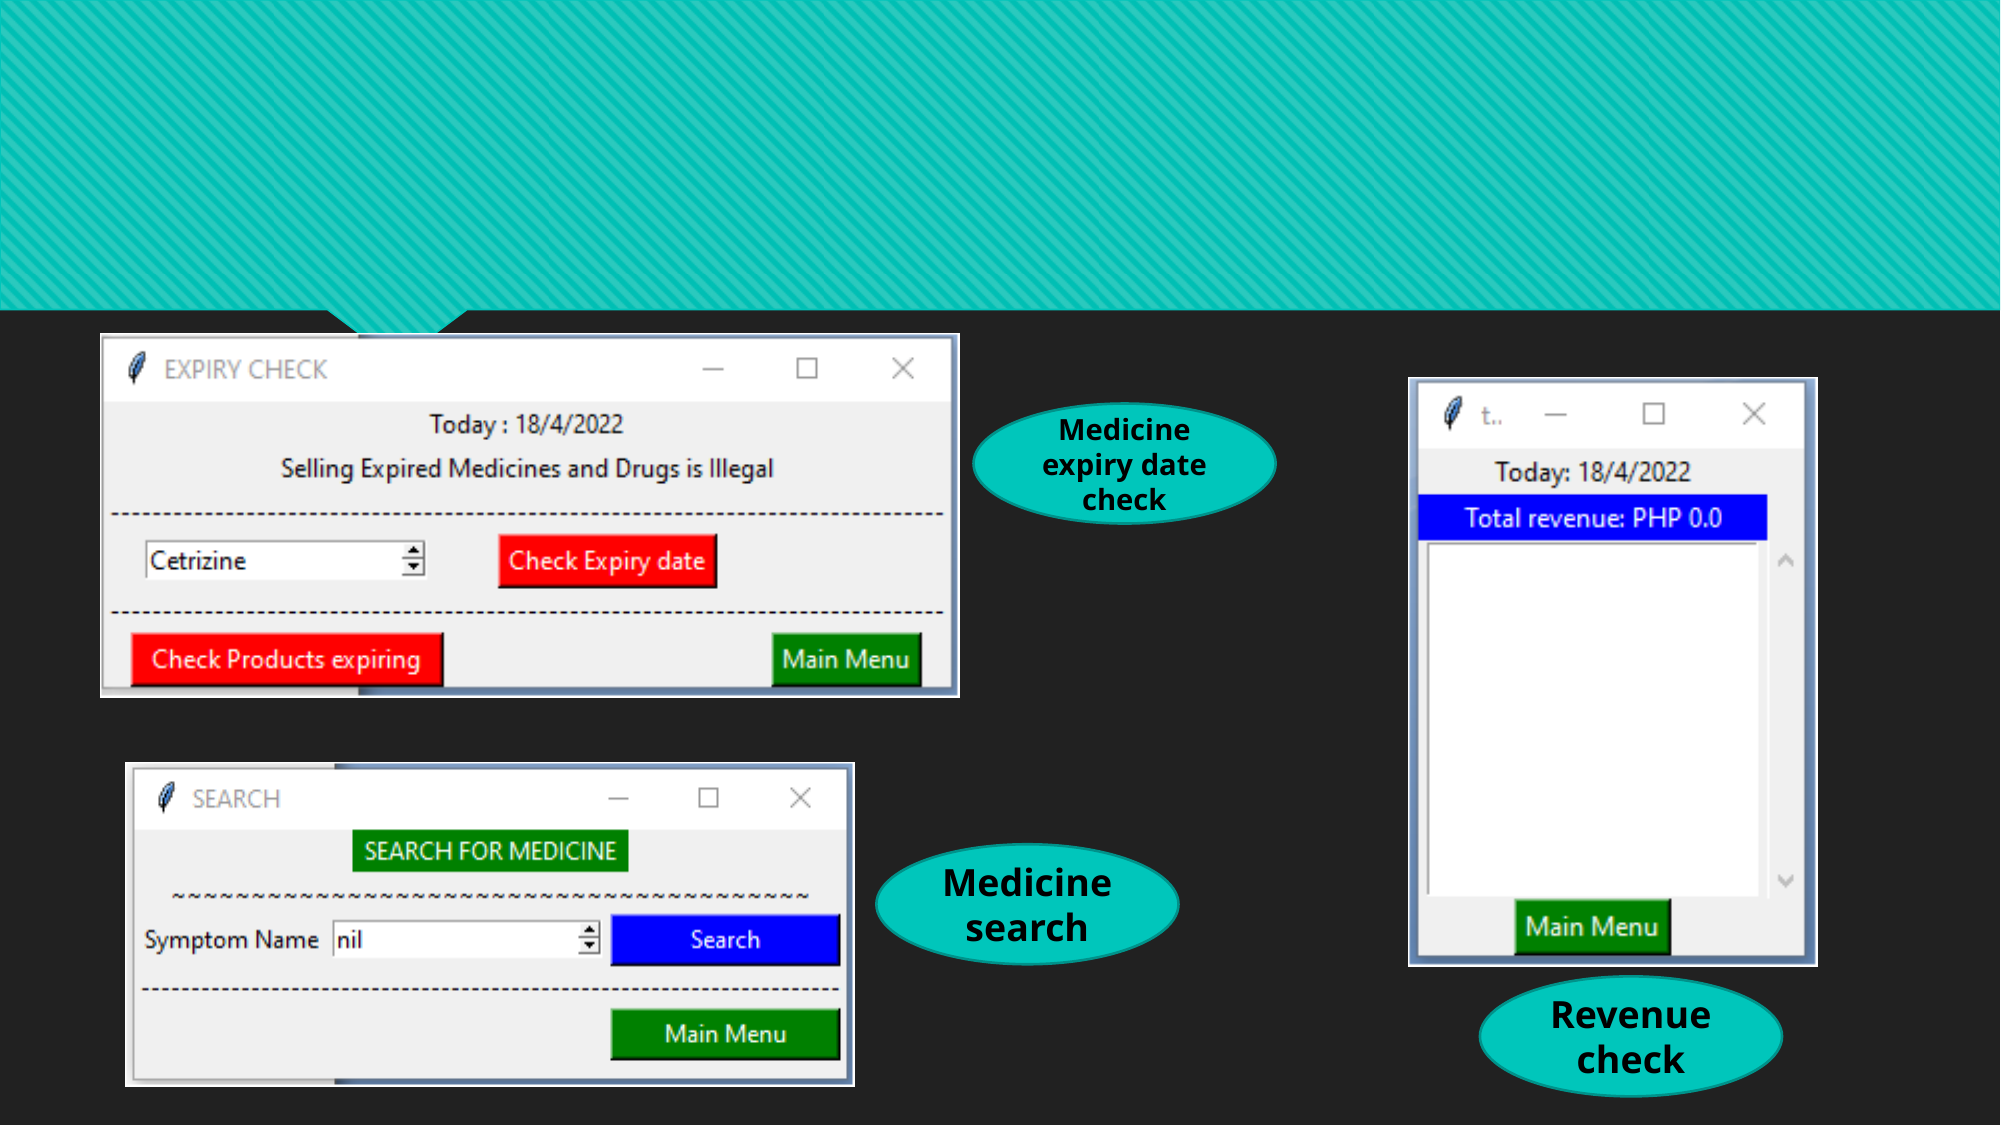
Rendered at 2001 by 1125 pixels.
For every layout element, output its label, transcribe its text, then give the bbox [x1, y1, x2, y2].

text_box Revenue check [1478, 975, 1784, 1098]
picture [100, 333, 960, 698]
text_box Medicine expiry date check [972, 402, 1277, 525]
text_box Medicine search [875, 842, 1180, 966]
picture [1408, 376, 1818, 967]
picture [124, 762, 856, 1087]
